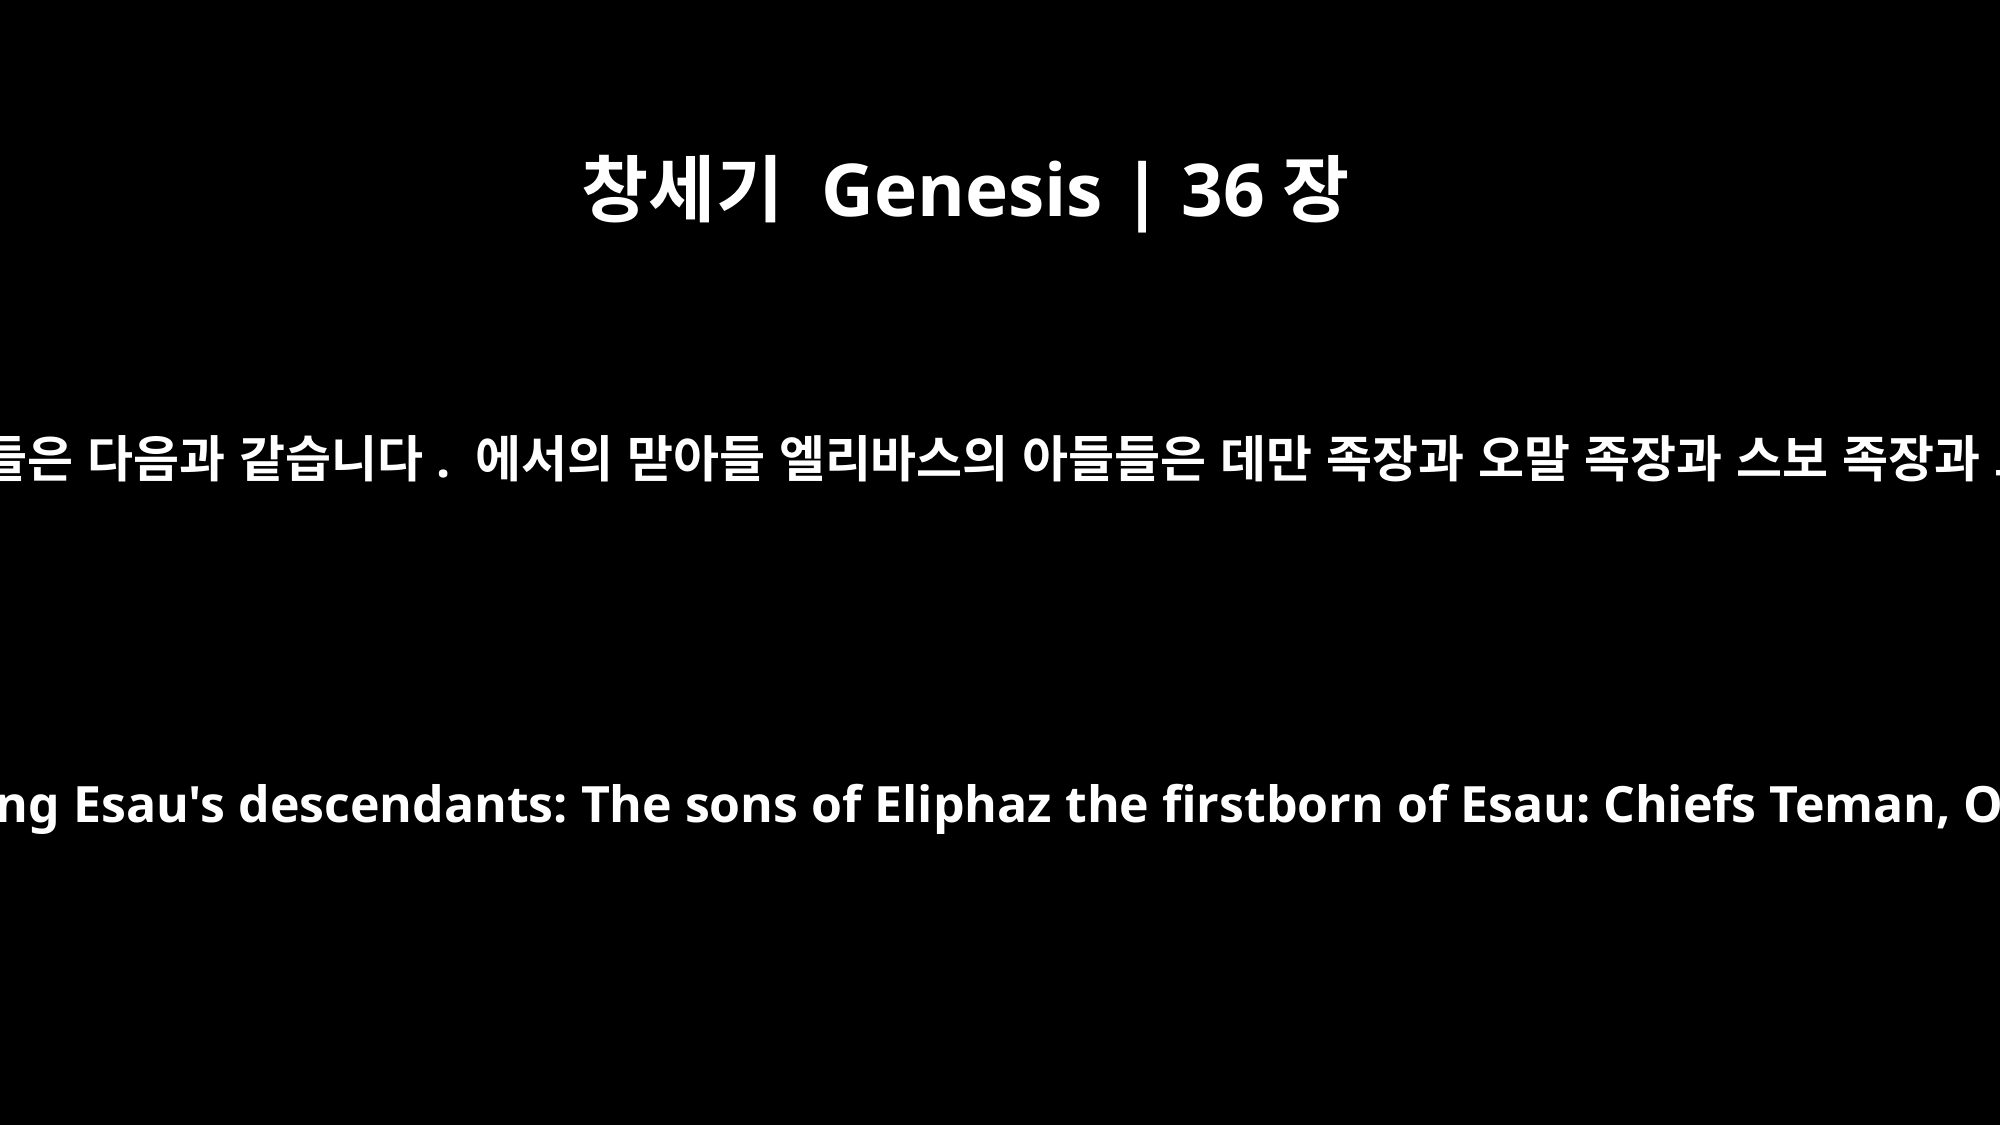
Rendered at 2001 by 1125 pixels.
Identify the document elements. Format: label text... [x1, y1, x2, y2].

text_box 15 에서 자손의 족장들은 다음과 같습니다. 에서의 맏아들 엘리바스의 아들들은 데만 족장과 오말 족장과 스보 족장과 그나스 족장과 [0, 359, 2000, 495]
text_box 창세기 Genesis | 36장 [566, 136, 1365, 239]
text_box These were the chiefs among Esau's descendants: The sons of Eliphaz the firstborn of Esau: Chiefs Teman, Omar, Zepho, Kenaz, [0, 764, 2000, 840]
